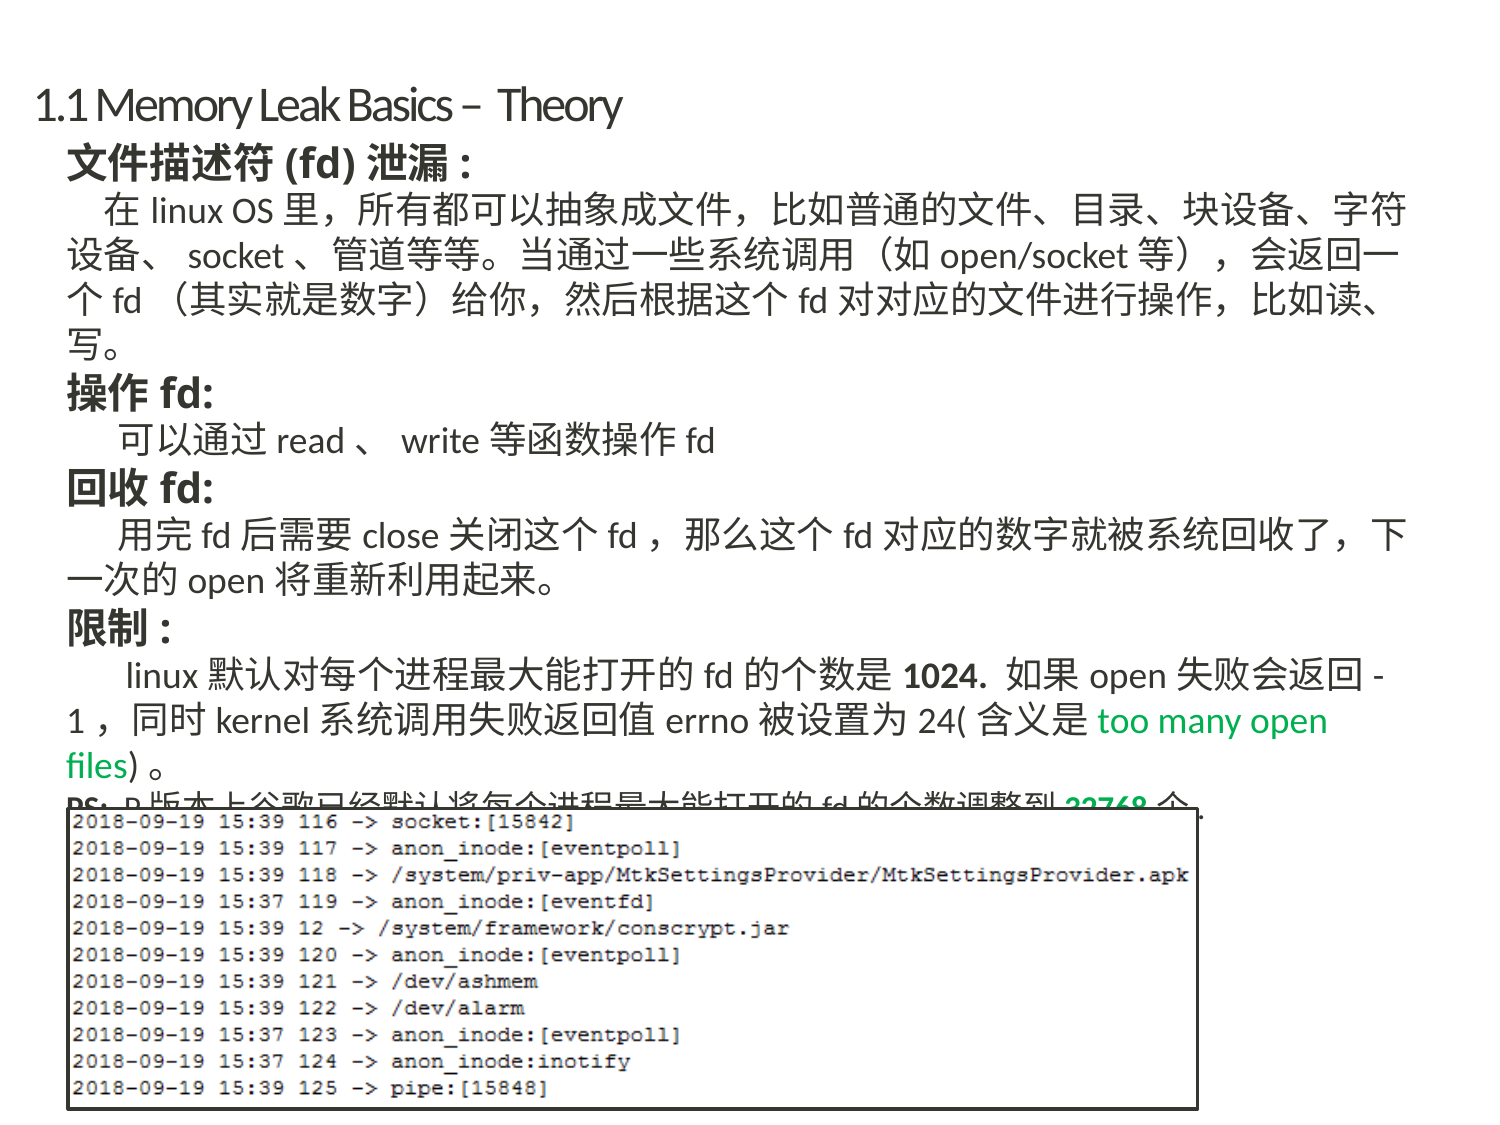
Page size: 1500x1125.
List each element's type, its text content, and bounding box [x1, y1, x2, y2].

picture [69, 810, 1197, 1108]
text_box 文件描述符(fd)泄漏: 在linux OS里，所有都可以抽象成文件，比如普通的文件、目录、块设备、字符设备、socket、管道等等。当通过一些系统调用（如open/socket等），会返回一个fd（其实就是数字）给你，然后根据这个fd对对应的文件进行操作，比如读、写。 操作fd: 可以通过read、write等函数操作fd 回收fd: 用完fd后需要close关闭这个fd，那么这个fd对应的数字就被系统回收了，下一次的open将重新利用起来。 限制: linux默认对每个进程最大能打开的fd的个数是1024. 如果open失败会返回-1，同时kernel系统调用失败返回值errno被设置为24(含义是too many open files)。 PS: P版本上谷歌已经默认将每个进程最大能打开的fd的个数调整到32768个. PROCESS_FILE_STATE: [51, 129, 1442, 879]
title 1.1 Memory Leak Basics – Theory [17, 75, 750, 159]
